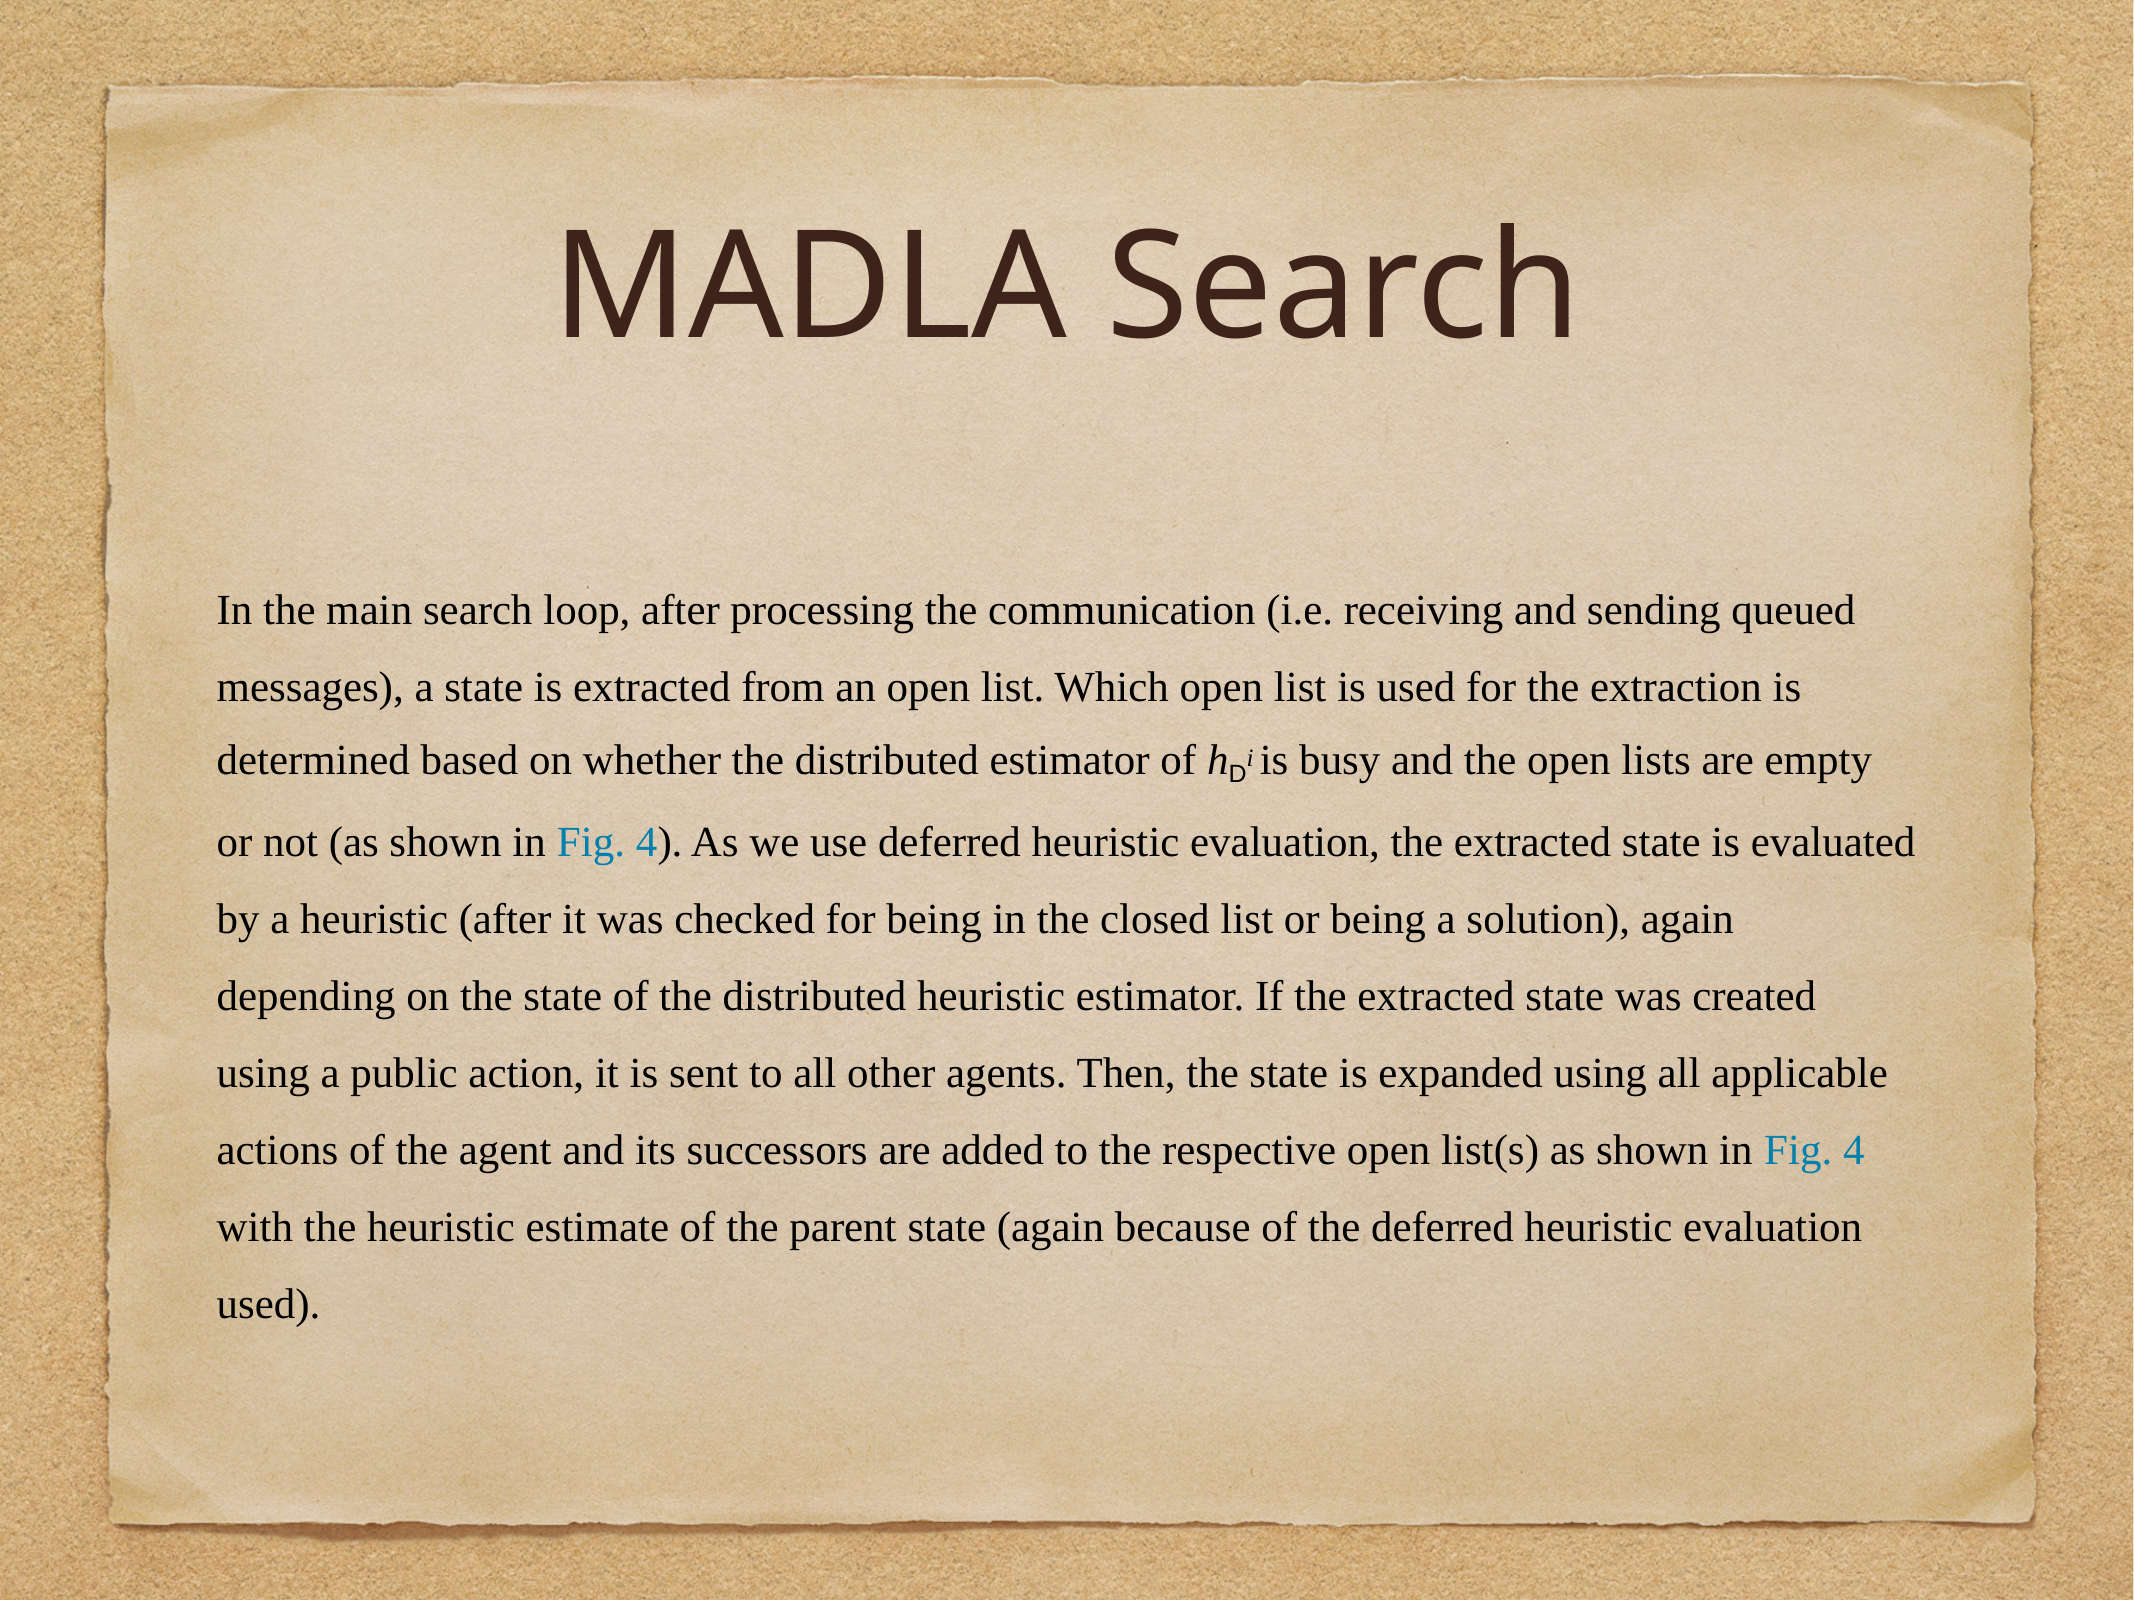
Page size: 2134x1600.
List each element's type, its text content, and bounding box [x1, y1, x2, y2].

picture [0, 0, 2134, 1600]
title MADLA Search [207, 103, 1926, 451]
list In the main search loop, after processing the communication (i.e. receiving and sending queued messages), a state is extracted from an open list. Which open list is used for the extraction is determined based on whether the distributed estimator of hDi is busy and the open lists are empty or not (as shown in Fig. 4). As we use deferred heuristic evaluation, the extracted state is evaluated by a heuristic (after it was checked for being in the closed list or being a solution), again depending on the state of the distributed heuristic estimator. If the extracted state was created using a public action, it is sent to all other agents. Then, the state is expanded using all applicable actions of the agent and its successors are added to the respective open list(s) as shown in Fig. 4 with the heuristic estimate of the parent state (again because of the deferred heuristic evaluation used). [207, 461, 1926, 1422]
